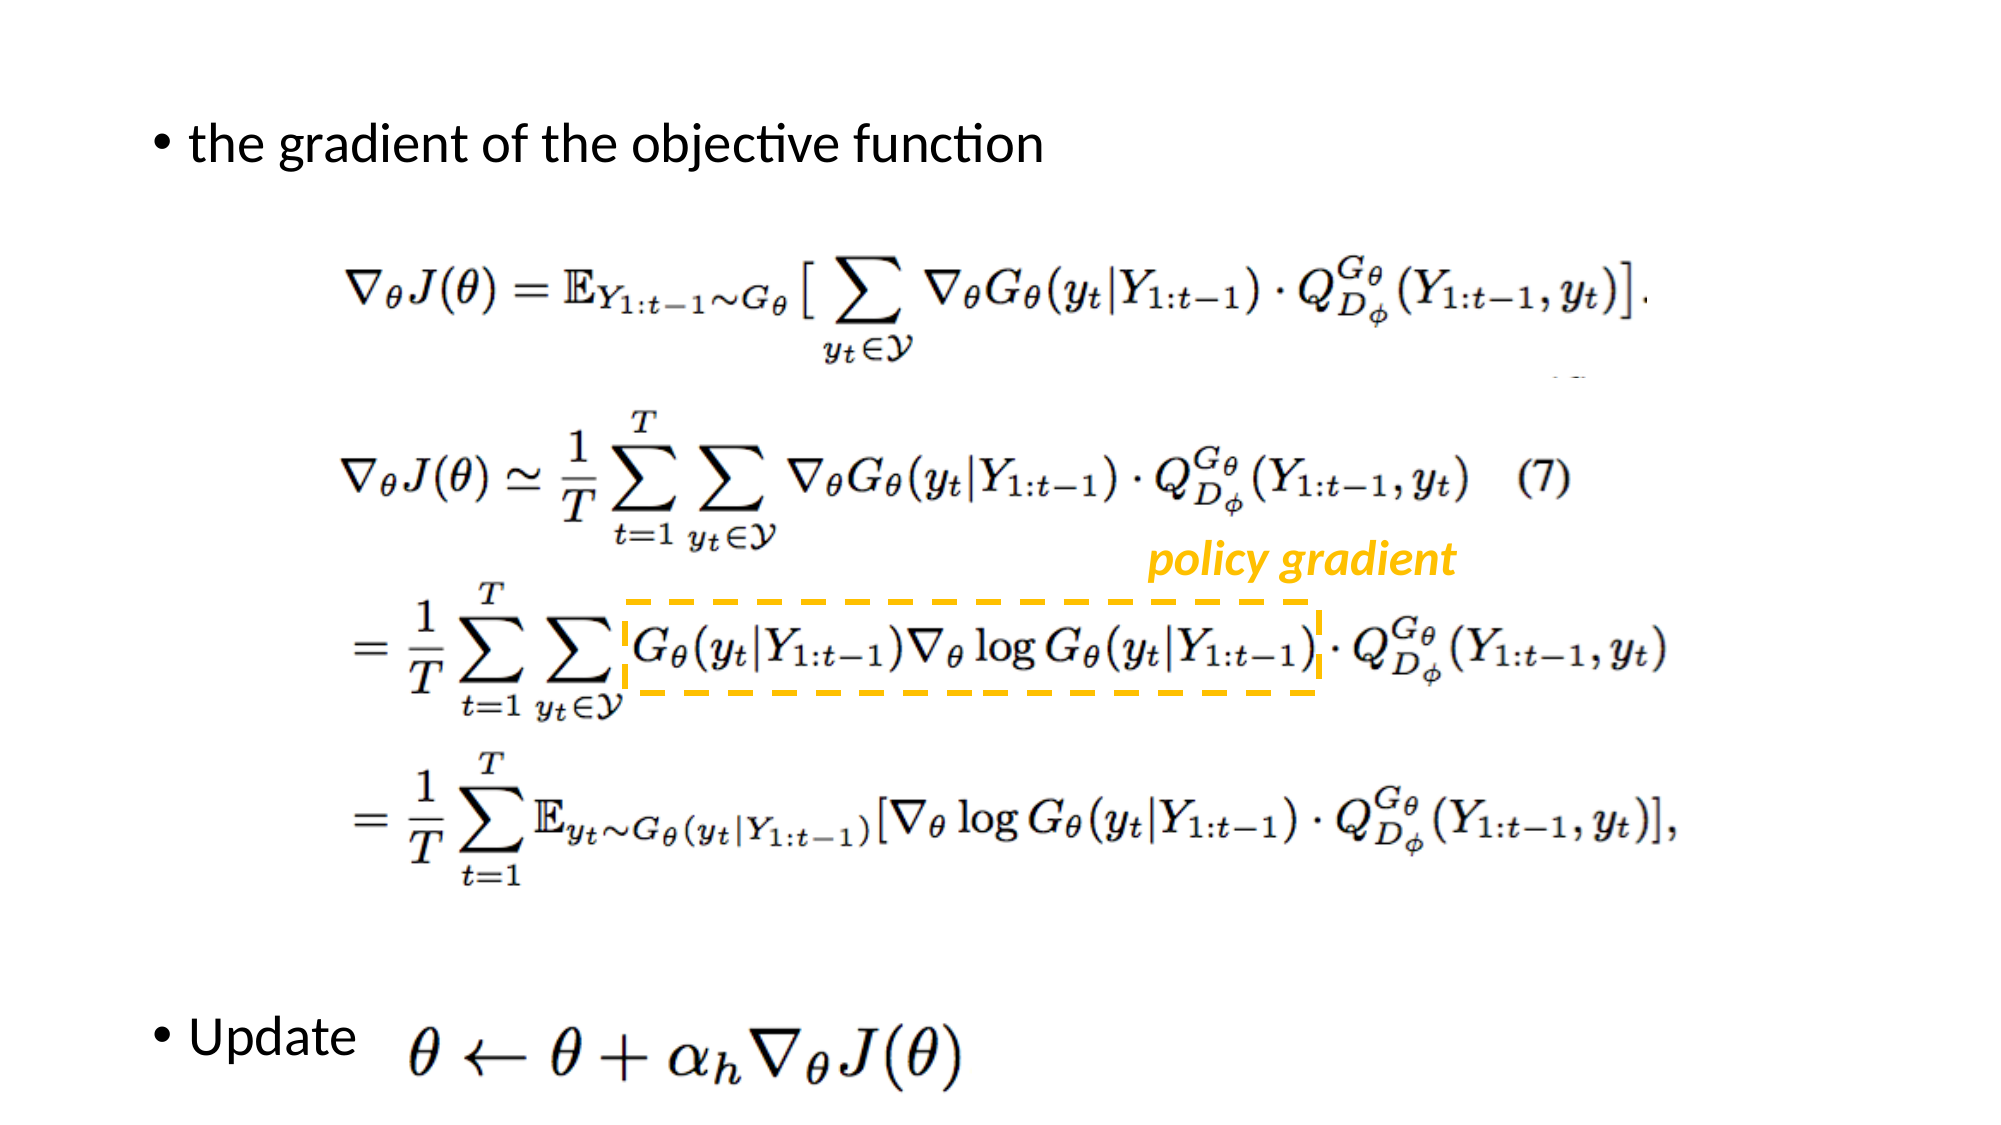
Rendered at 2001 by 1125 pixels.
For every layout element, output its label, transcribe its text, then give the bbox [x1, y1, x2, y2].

picture [385, 981, 972, 1113]
list the gradient of the objective function Update [137, 106, 1863, 1077]
picture [285, 233, 1715, 903]
